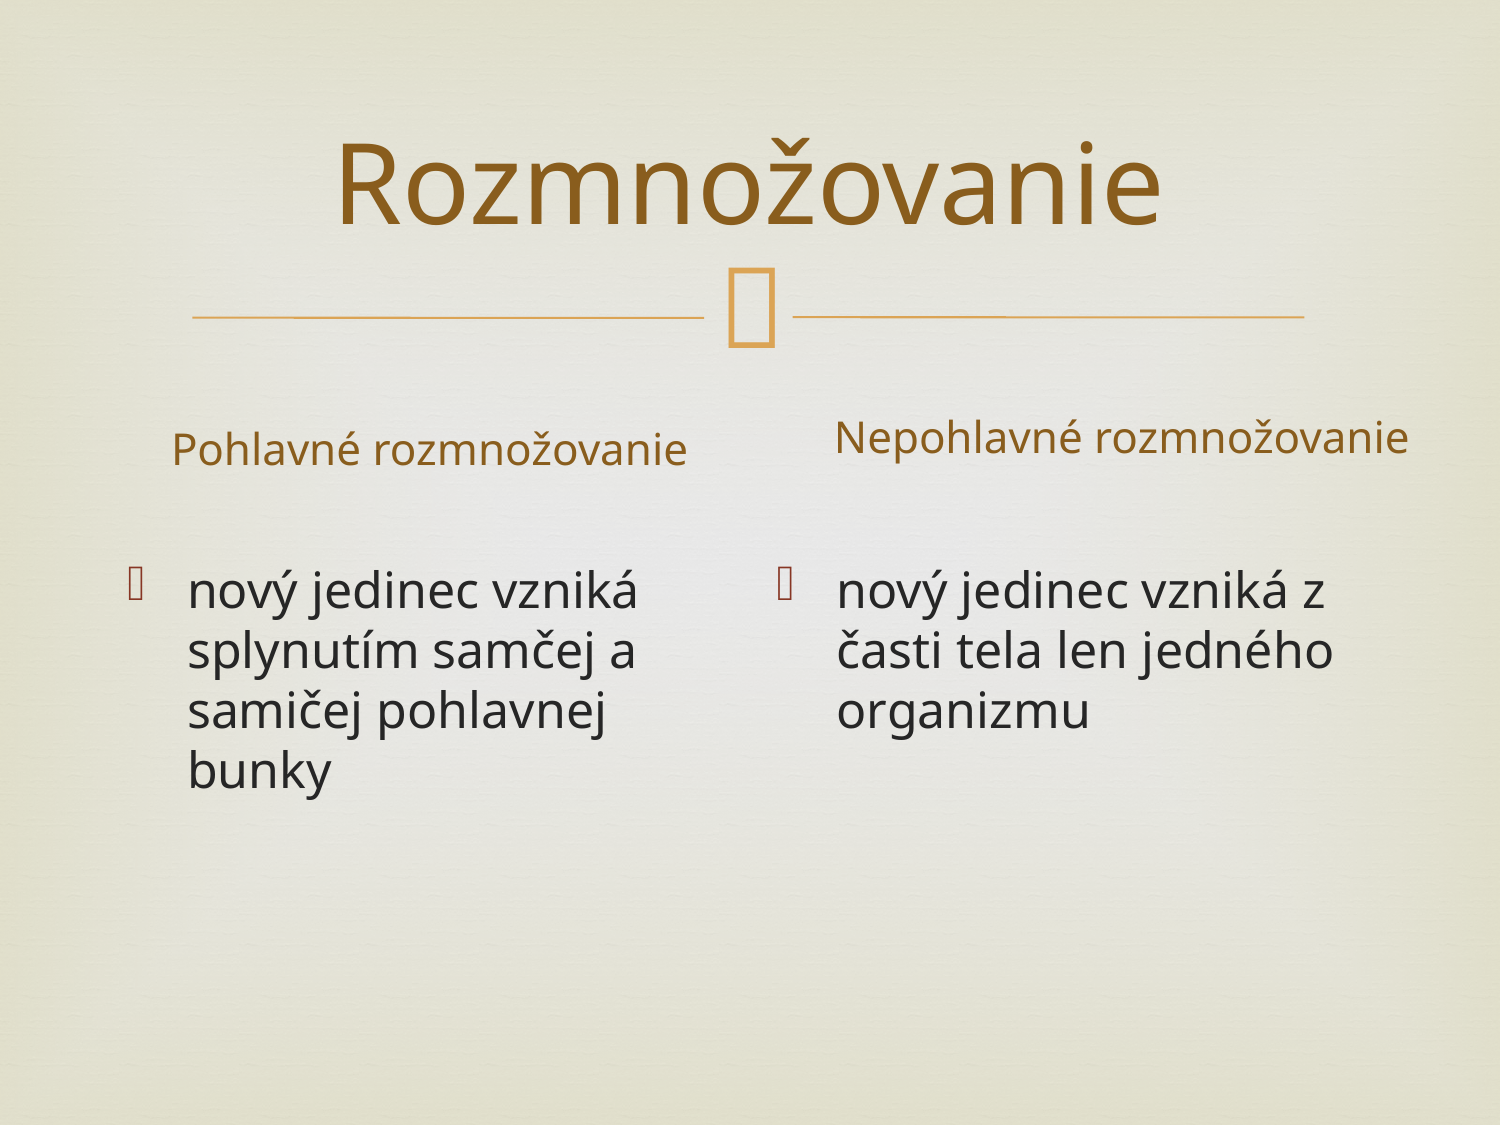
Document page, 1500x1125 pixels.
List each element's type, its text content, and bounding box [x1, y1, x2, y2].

list nový jedinec vzniká z časti tela len jedného organizmu [761, 550, 1386, 1072]
list nový jedinec vzniká splynutím samčej a samičej pohlavnej bunky [111, 550, 737, 1072]
list Pohlavné rozmnožovanie [147, 373, 713, 482]
title Rozmnožovanie [112, 93, 1386, 267]
list Nepohlavné rozmnožovanie [808, 361, 1436, 470]
